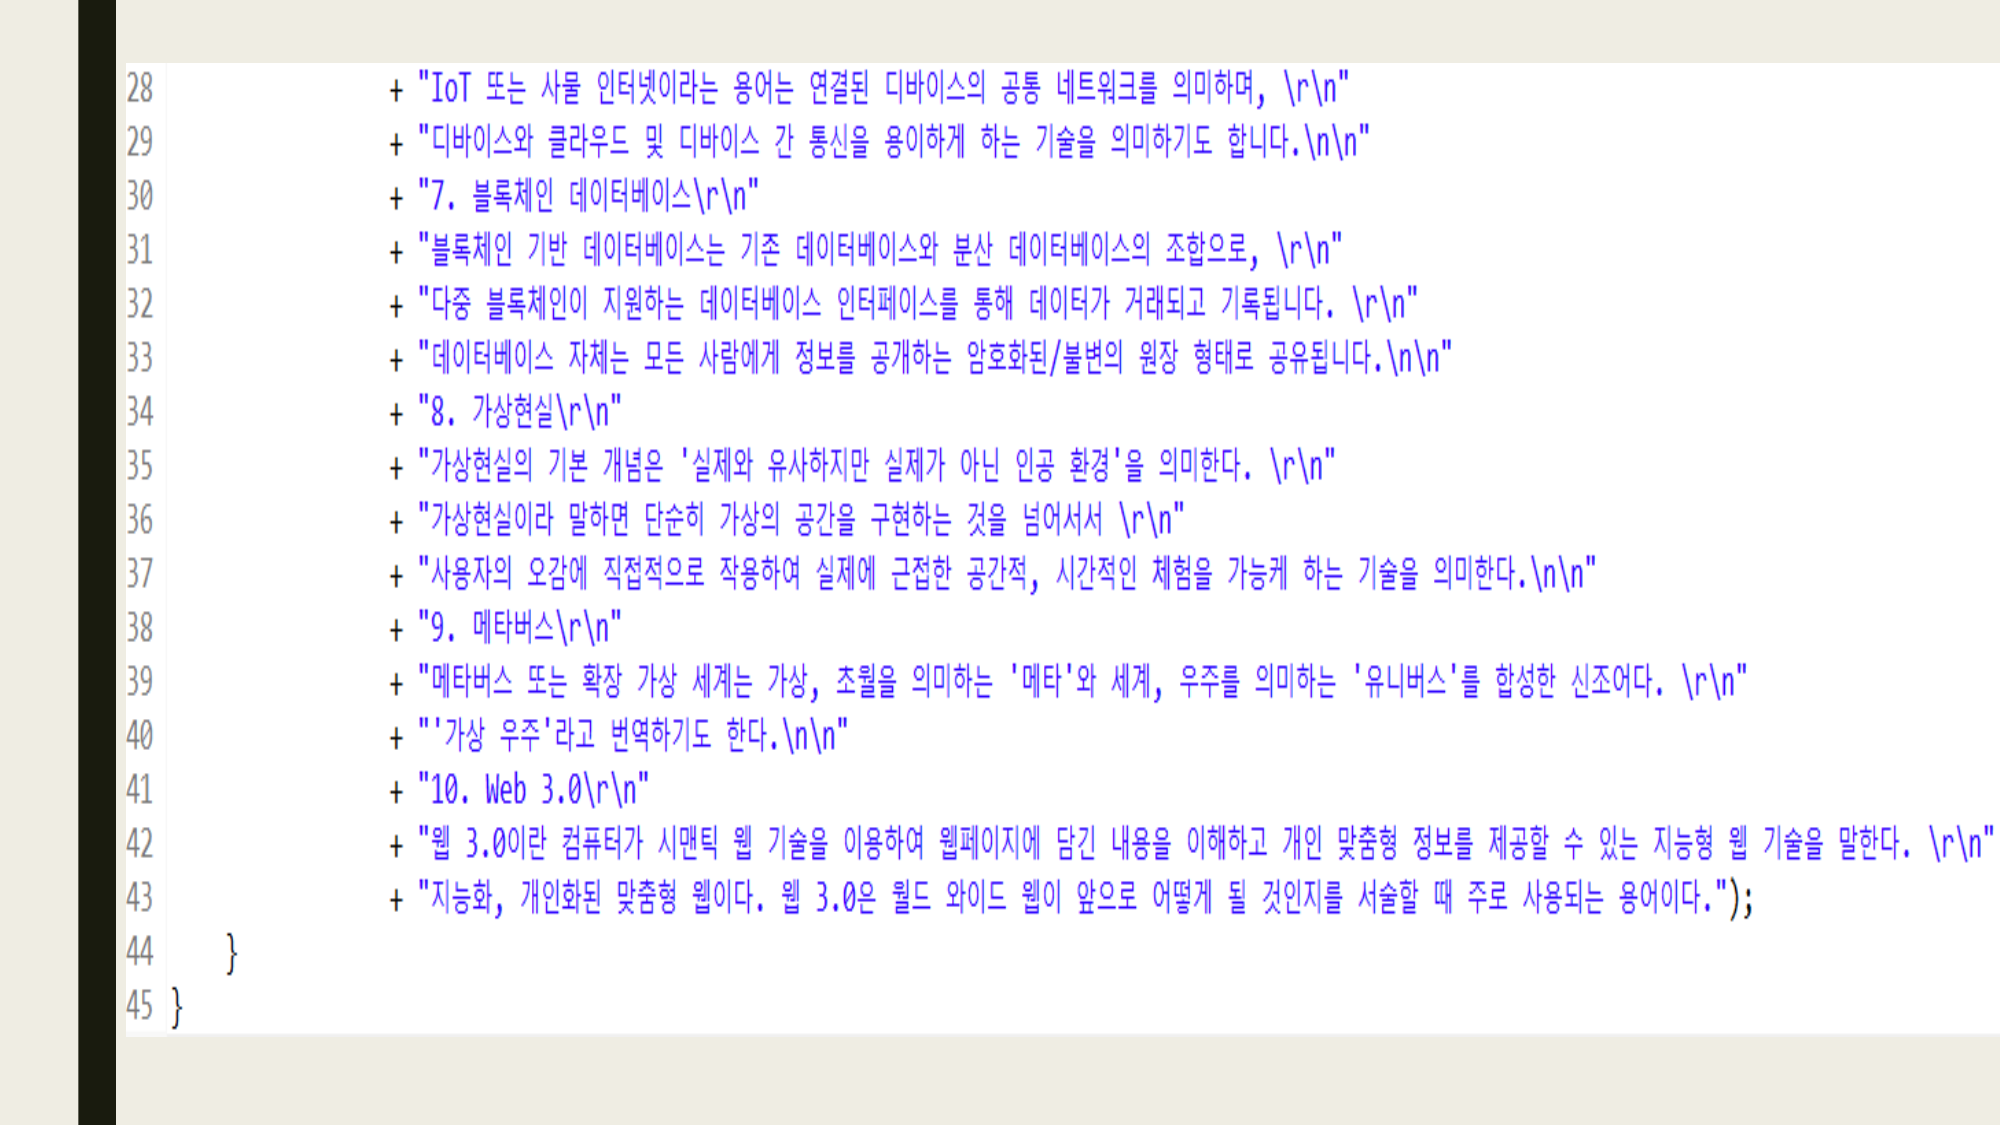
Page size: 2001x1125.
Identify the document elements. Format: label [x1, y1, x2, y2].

picture [126, 63, 2000, 1037]
